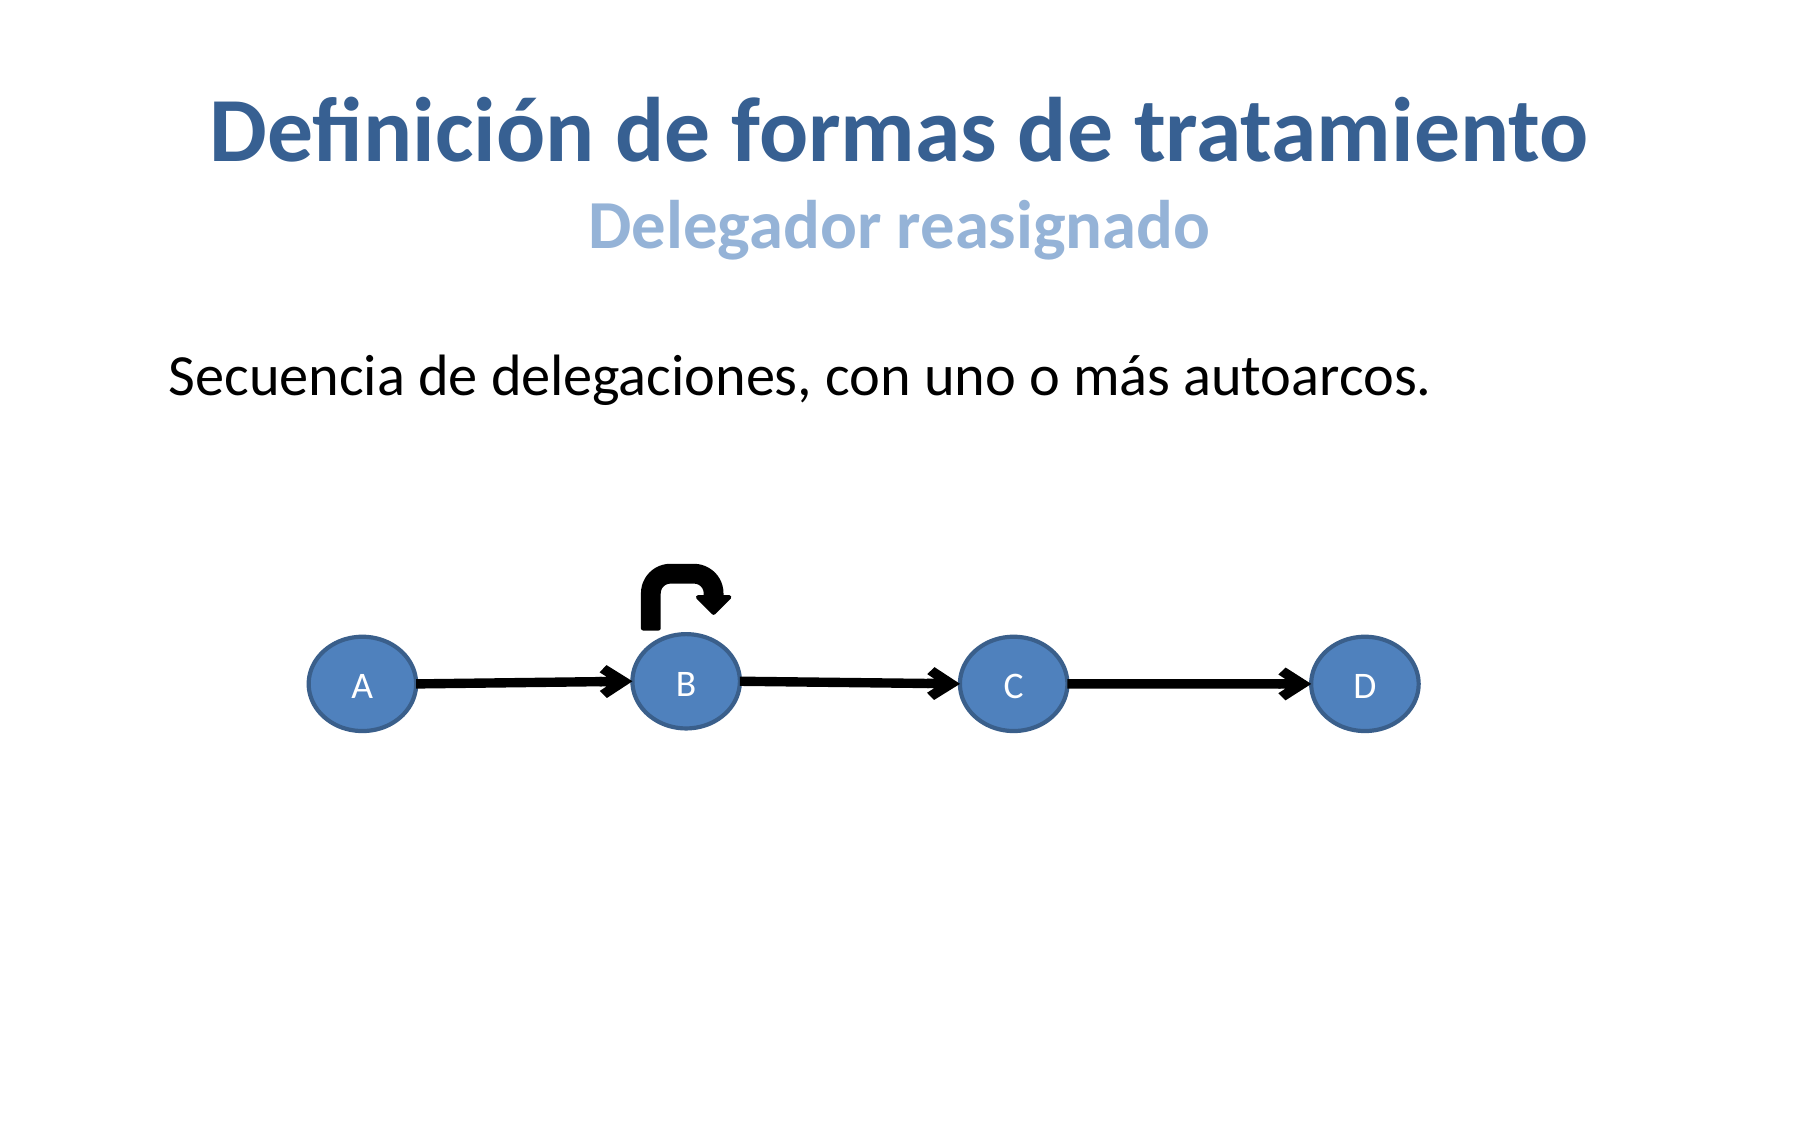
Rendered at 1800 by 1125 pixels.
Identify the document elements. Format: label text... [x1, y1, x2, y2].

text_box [415, 680, 633, 685]
title Definición de formas de tratamiento Delegador reasignado [123, 57, 1677, 275]
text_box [739, 680, 961, 685]
text_box A [306, 634, 418, 734]
text_box D [1309, 634, 1421, 734]
text_box Secuencia de delegaciones, con uno o más autoarcos. [153, 329, 1651, 525]
text_box [640, 563, 732, 631]
text_box [123, 304, 1677, 513]
text_box B [630, 632, 742, 731]
text_box C [958, 634, 1070, 734]
